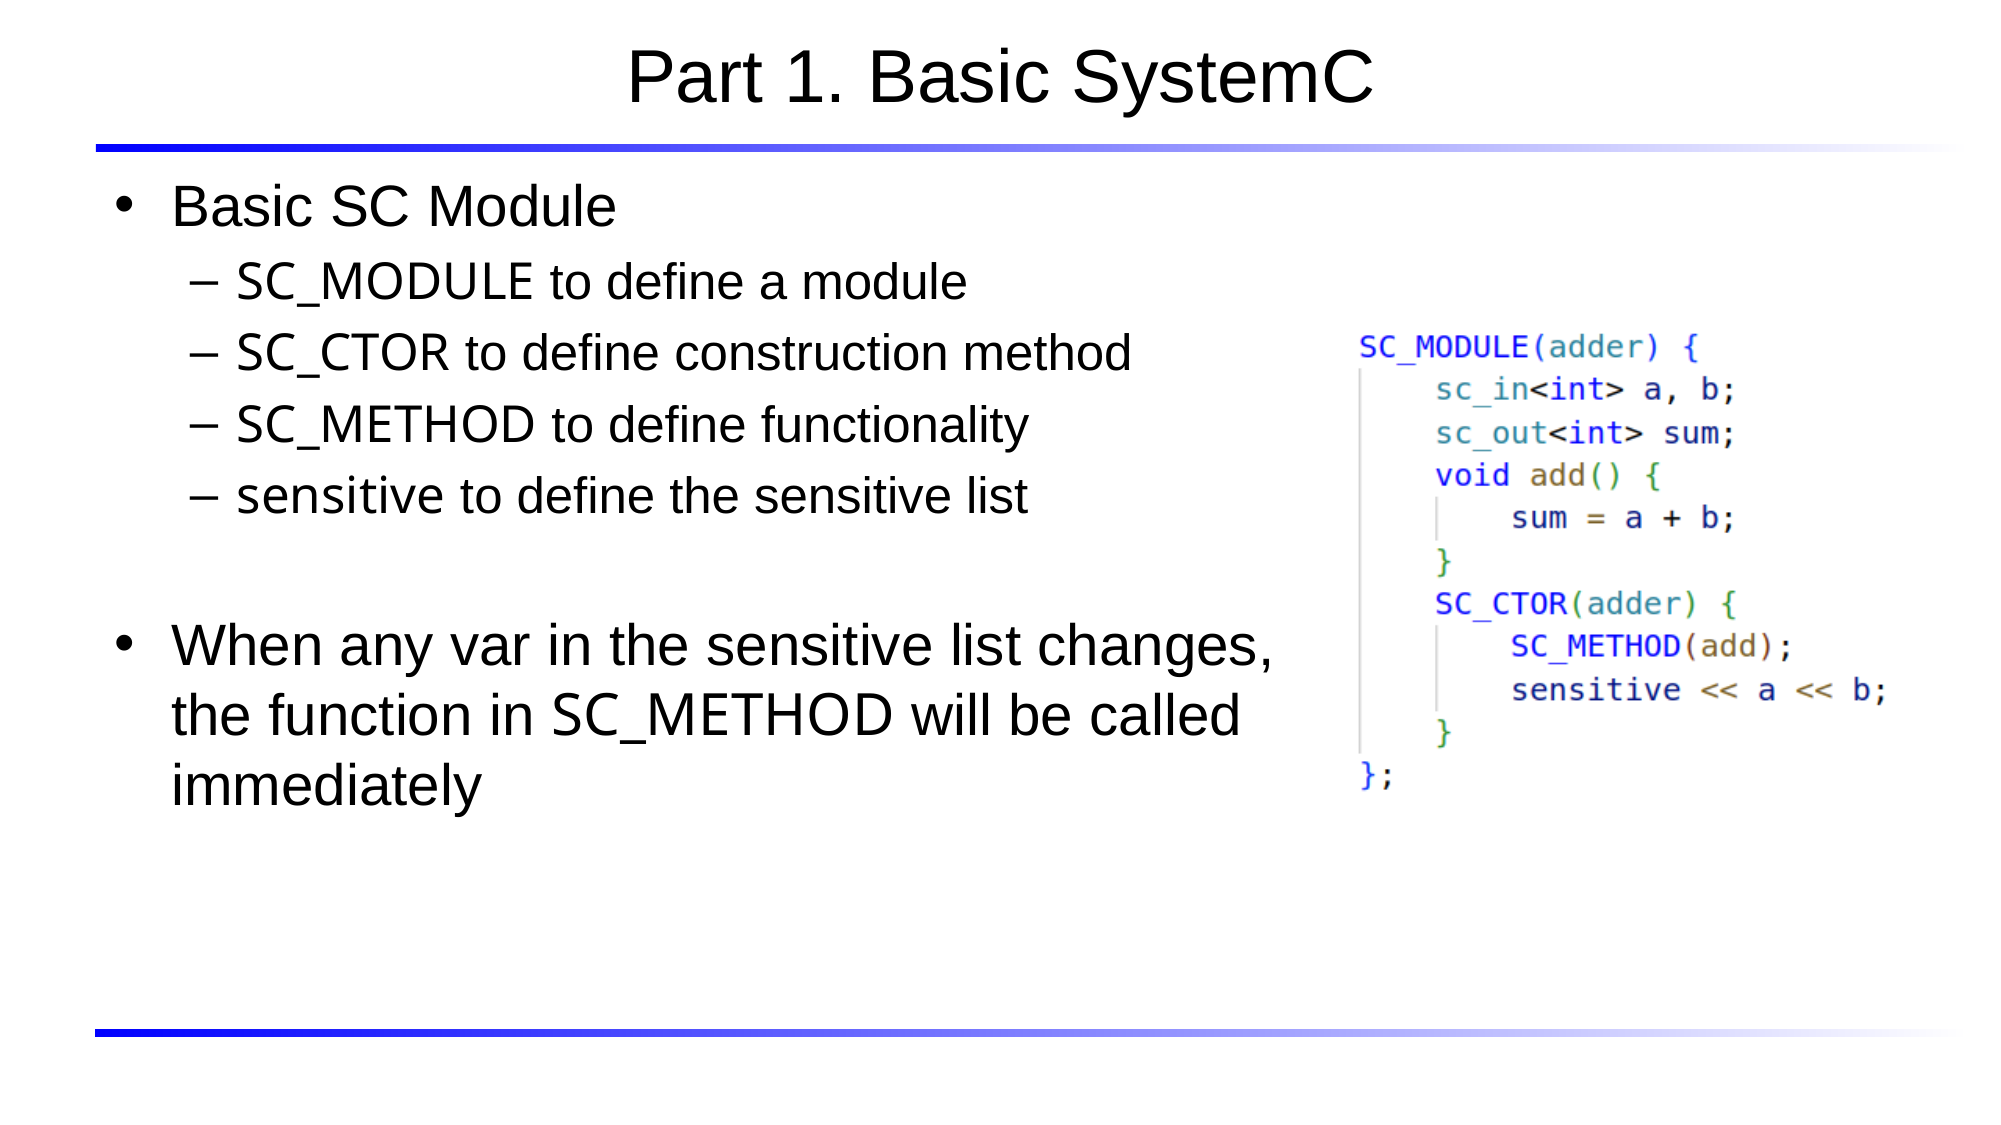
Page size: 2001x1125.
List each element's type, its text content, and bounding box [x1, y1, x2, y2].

title Part 1. Basic SystemC [102, 7, 1900, 138]
picture [1348, 320, 1901, 805]
list Basic SC Module SC_MODULE to define a module SC_CTOR to define construction method SC_METHOD to define functionality sensitive to define the sensitive list When any var in the sensitive list changes, the function in SC_METHOD will be called immediately [99, 160, 1297, 1005]
